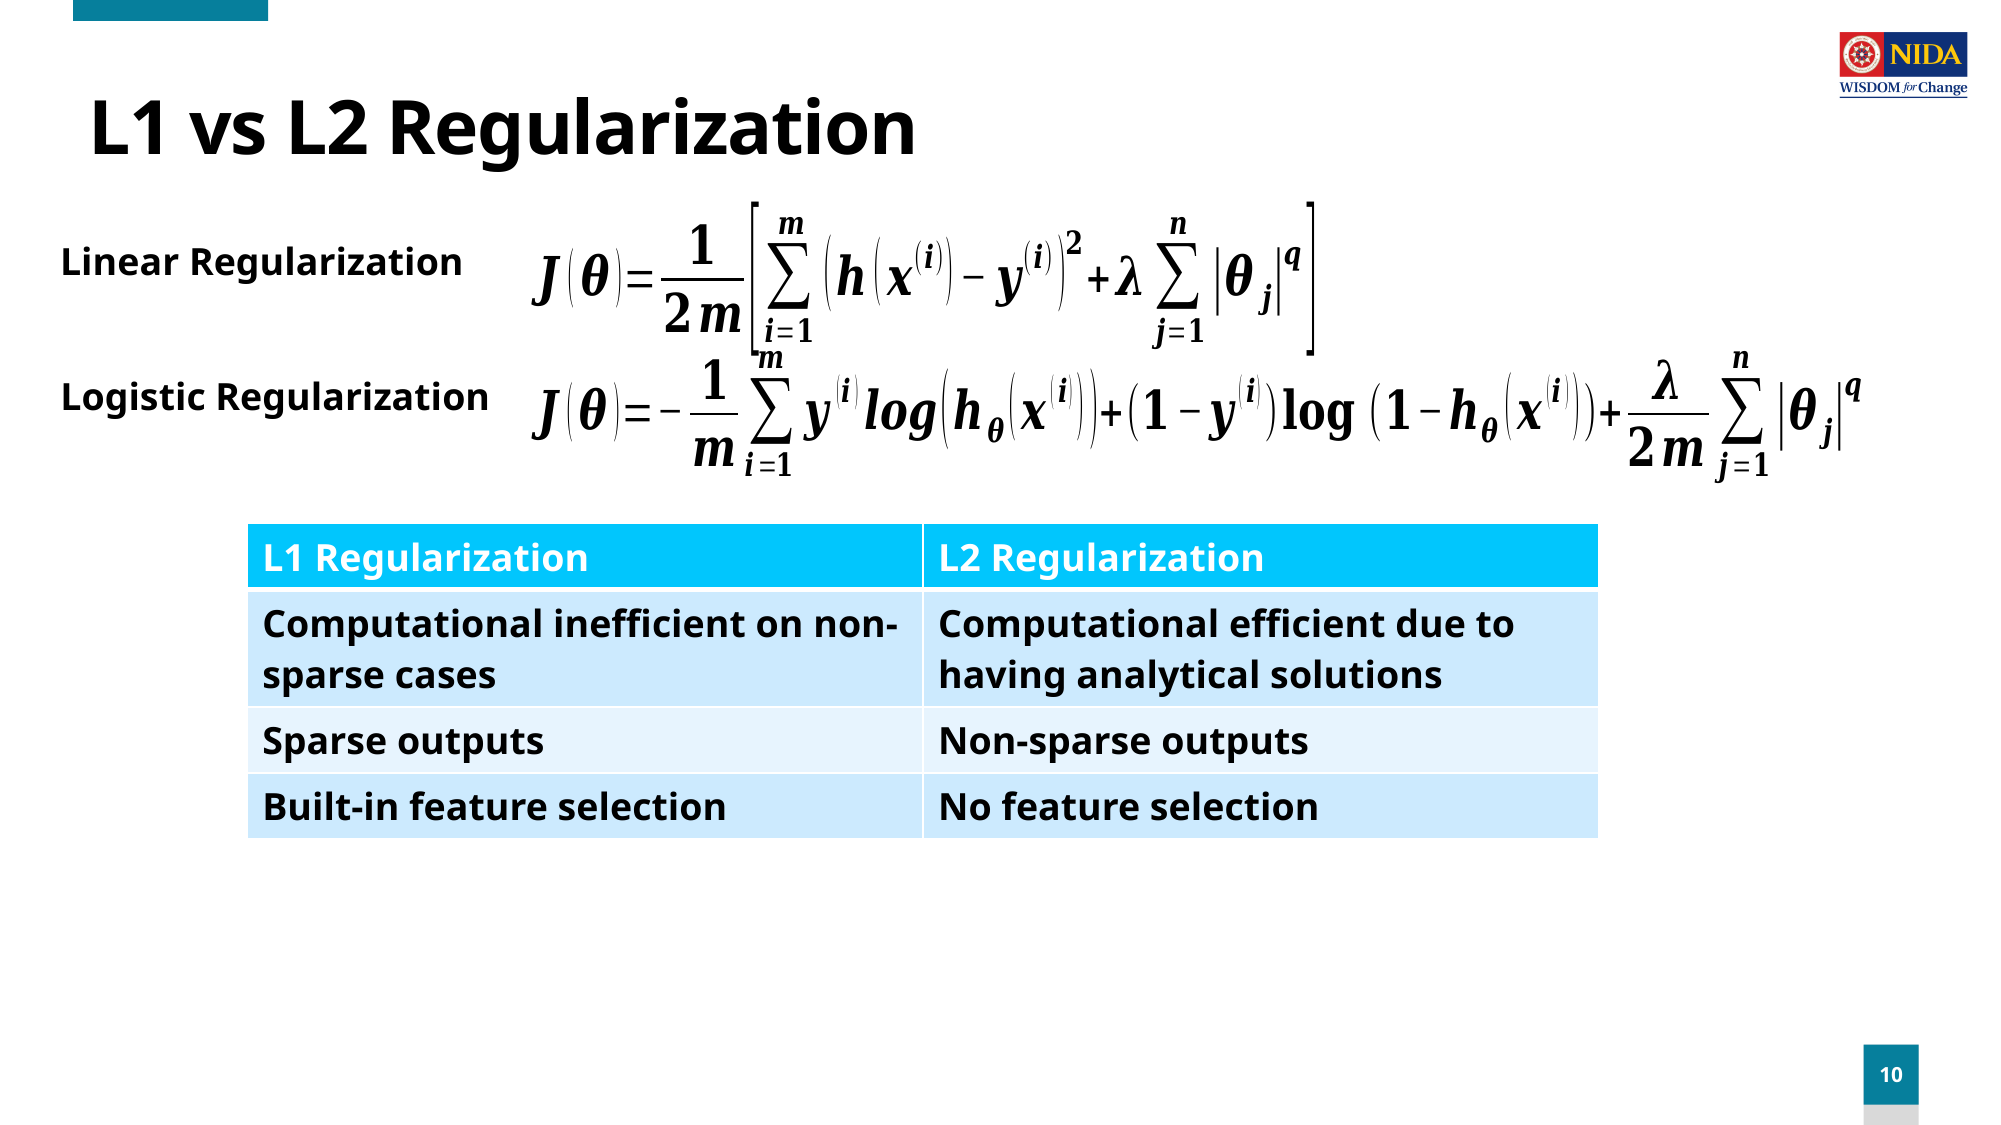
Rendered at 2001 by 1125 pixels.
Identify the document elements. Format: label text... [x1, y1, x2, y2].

table_header L2 Regularization [924, 524, 1598, 587]
table_cell No feature selection [924, 774, 1598, 838]
table_cell Non-sparse outputs [924, 708, 1598, 772]
title L1 vs L2 Regularization [73, 82, 1907, 179]
table_header L1 Regularization [248, 524, 922, 587]
text_box Logistic Regularization [45, 365, 516, 426]
text_box Linear Regularization [45, 230, 489, 291]
table_cell Built-in feature selection [248, 774, 922, 838]
picture [1838, 30, 1969, 100]
table_cell Computational efficient due to having analytical solutions [924, 592, 1598, 706]
table_cell Sparse outputs [248, 708, 922, 772]
table_cell Computational inefficient on non-sparse cases [248, 592, 922, 706]
